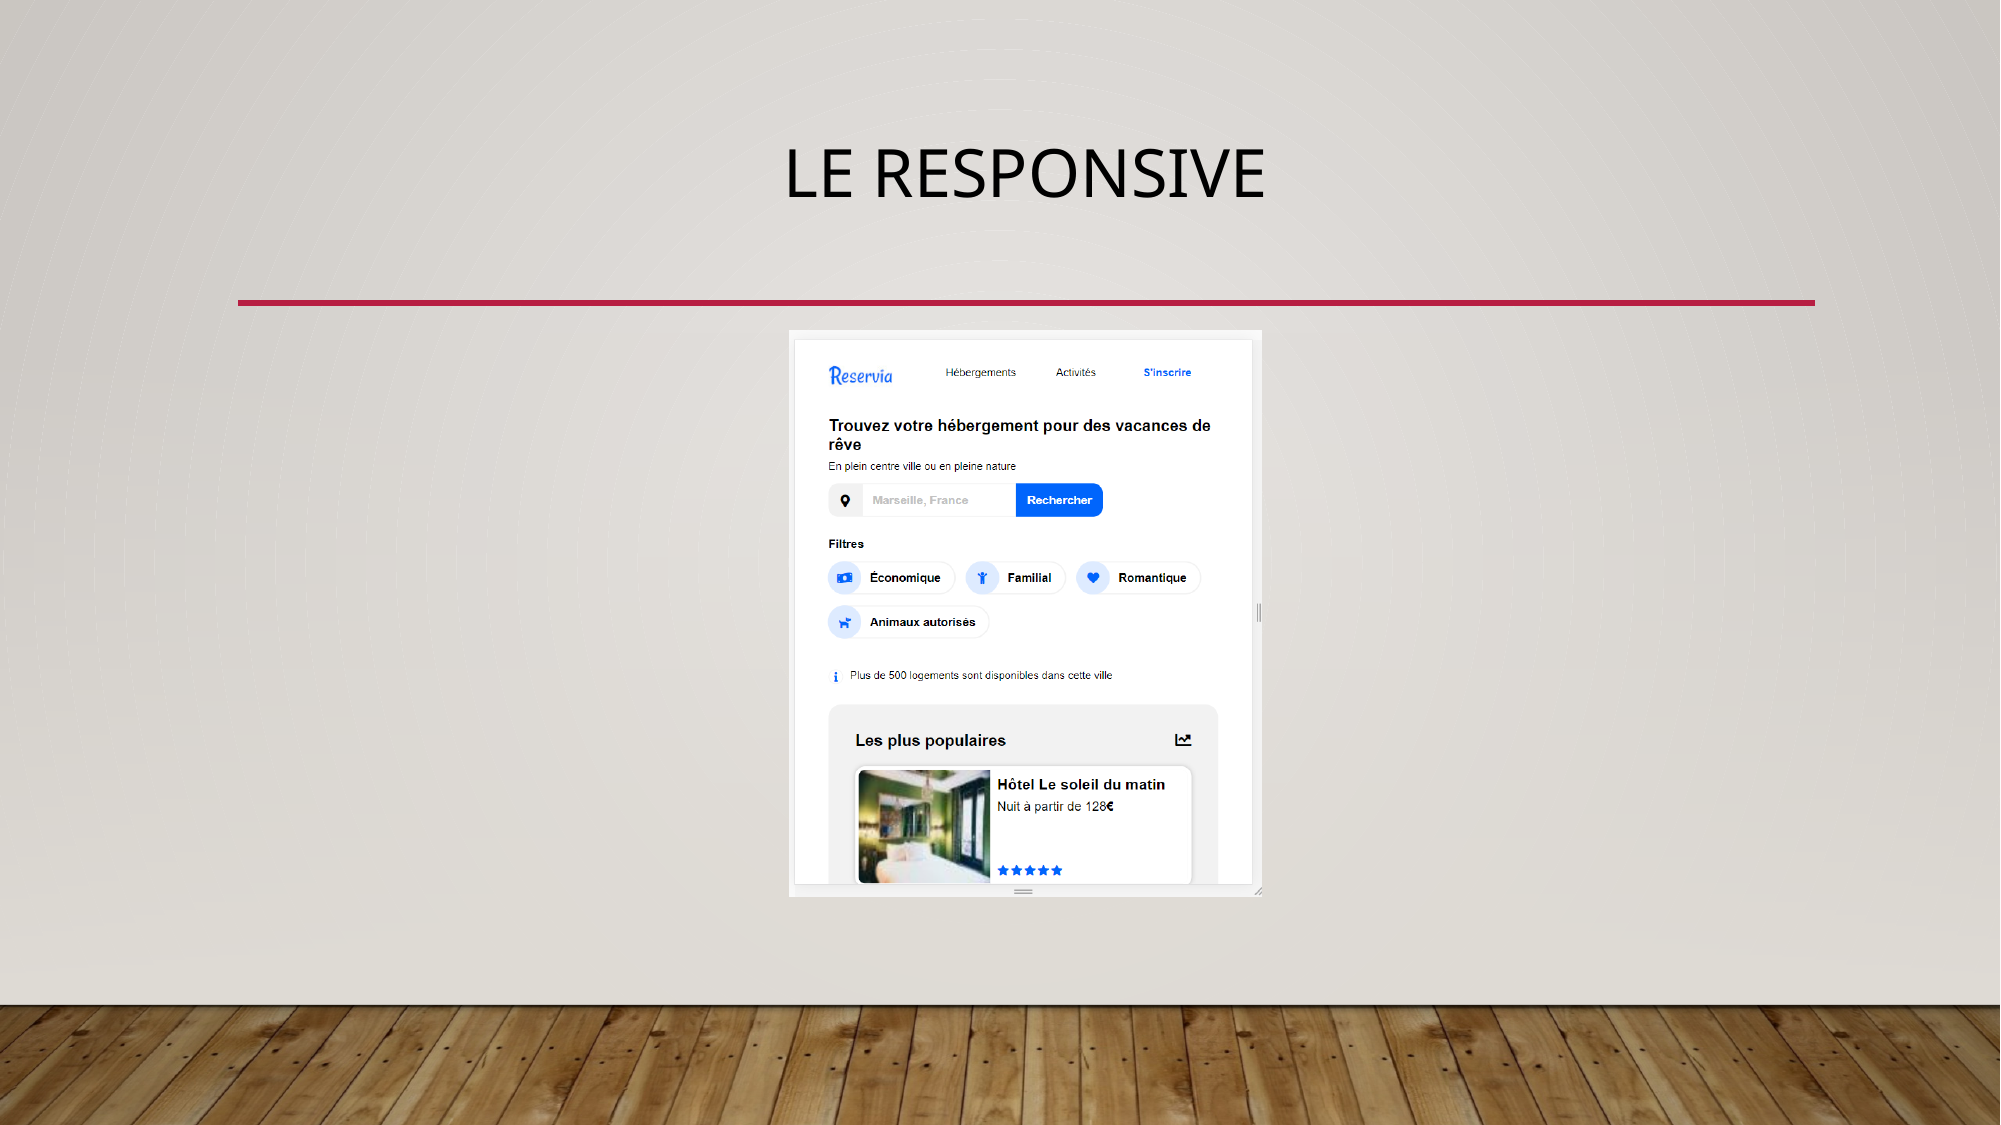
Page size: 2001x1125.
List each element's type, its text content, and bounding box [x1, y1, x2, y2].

picture [0, 1005, 2000, 1125]
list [789, 330, 1262, 897]
title LE RESPONSIVE [238, 131, 1814, 305]
